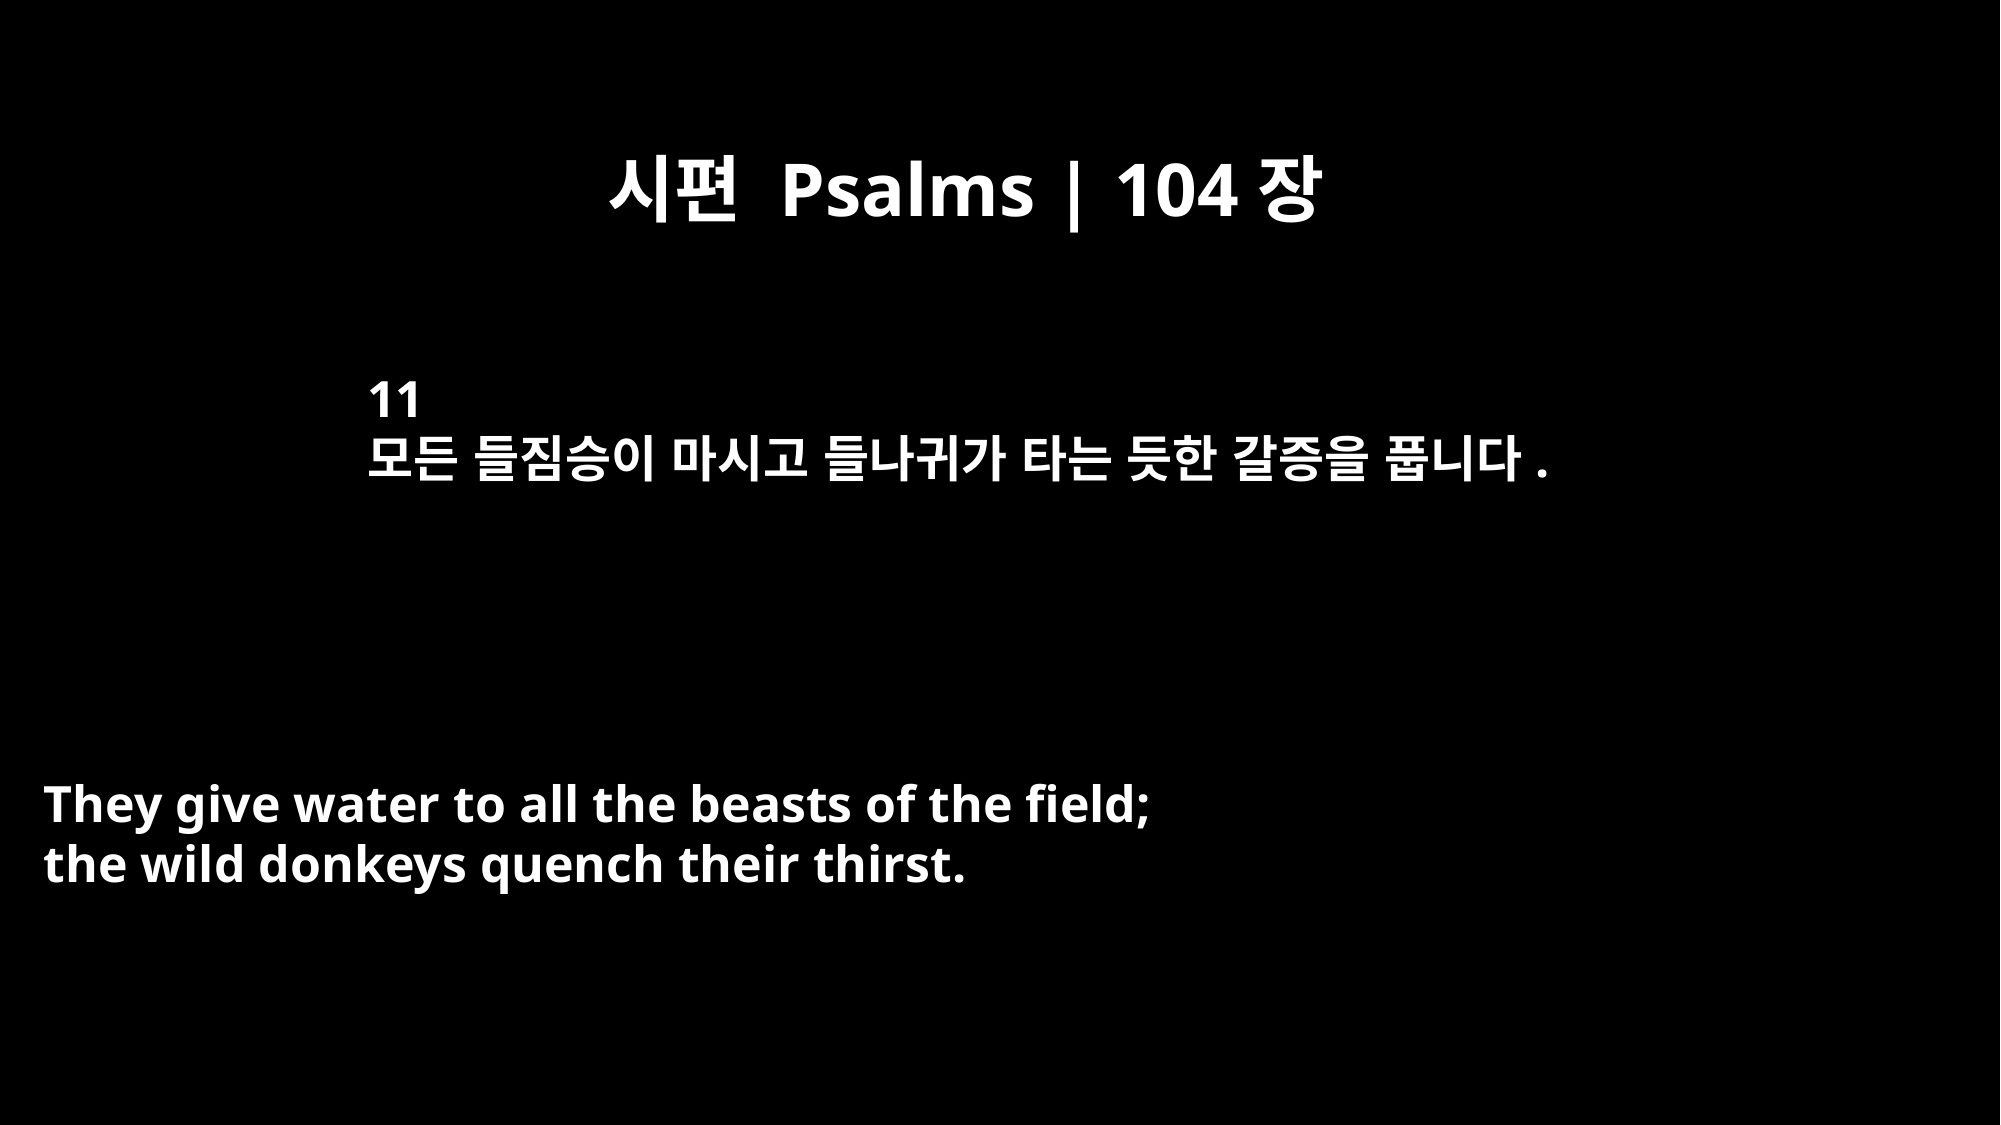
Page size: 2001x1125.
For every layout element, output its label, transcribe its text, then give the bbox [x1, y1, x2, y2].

text_box 11 모든 들짐승이 마시고 들나귀가 타는 듯한 갈증을 풉니다. [352, 359, 1565, 495]
text_box They give water to all the beasts of the field; the wild donkeys quench their thirst. [29, 764, 1180, 900]
text_box 시편 Psalms | 104장 [592, 136, 1340, 239]
